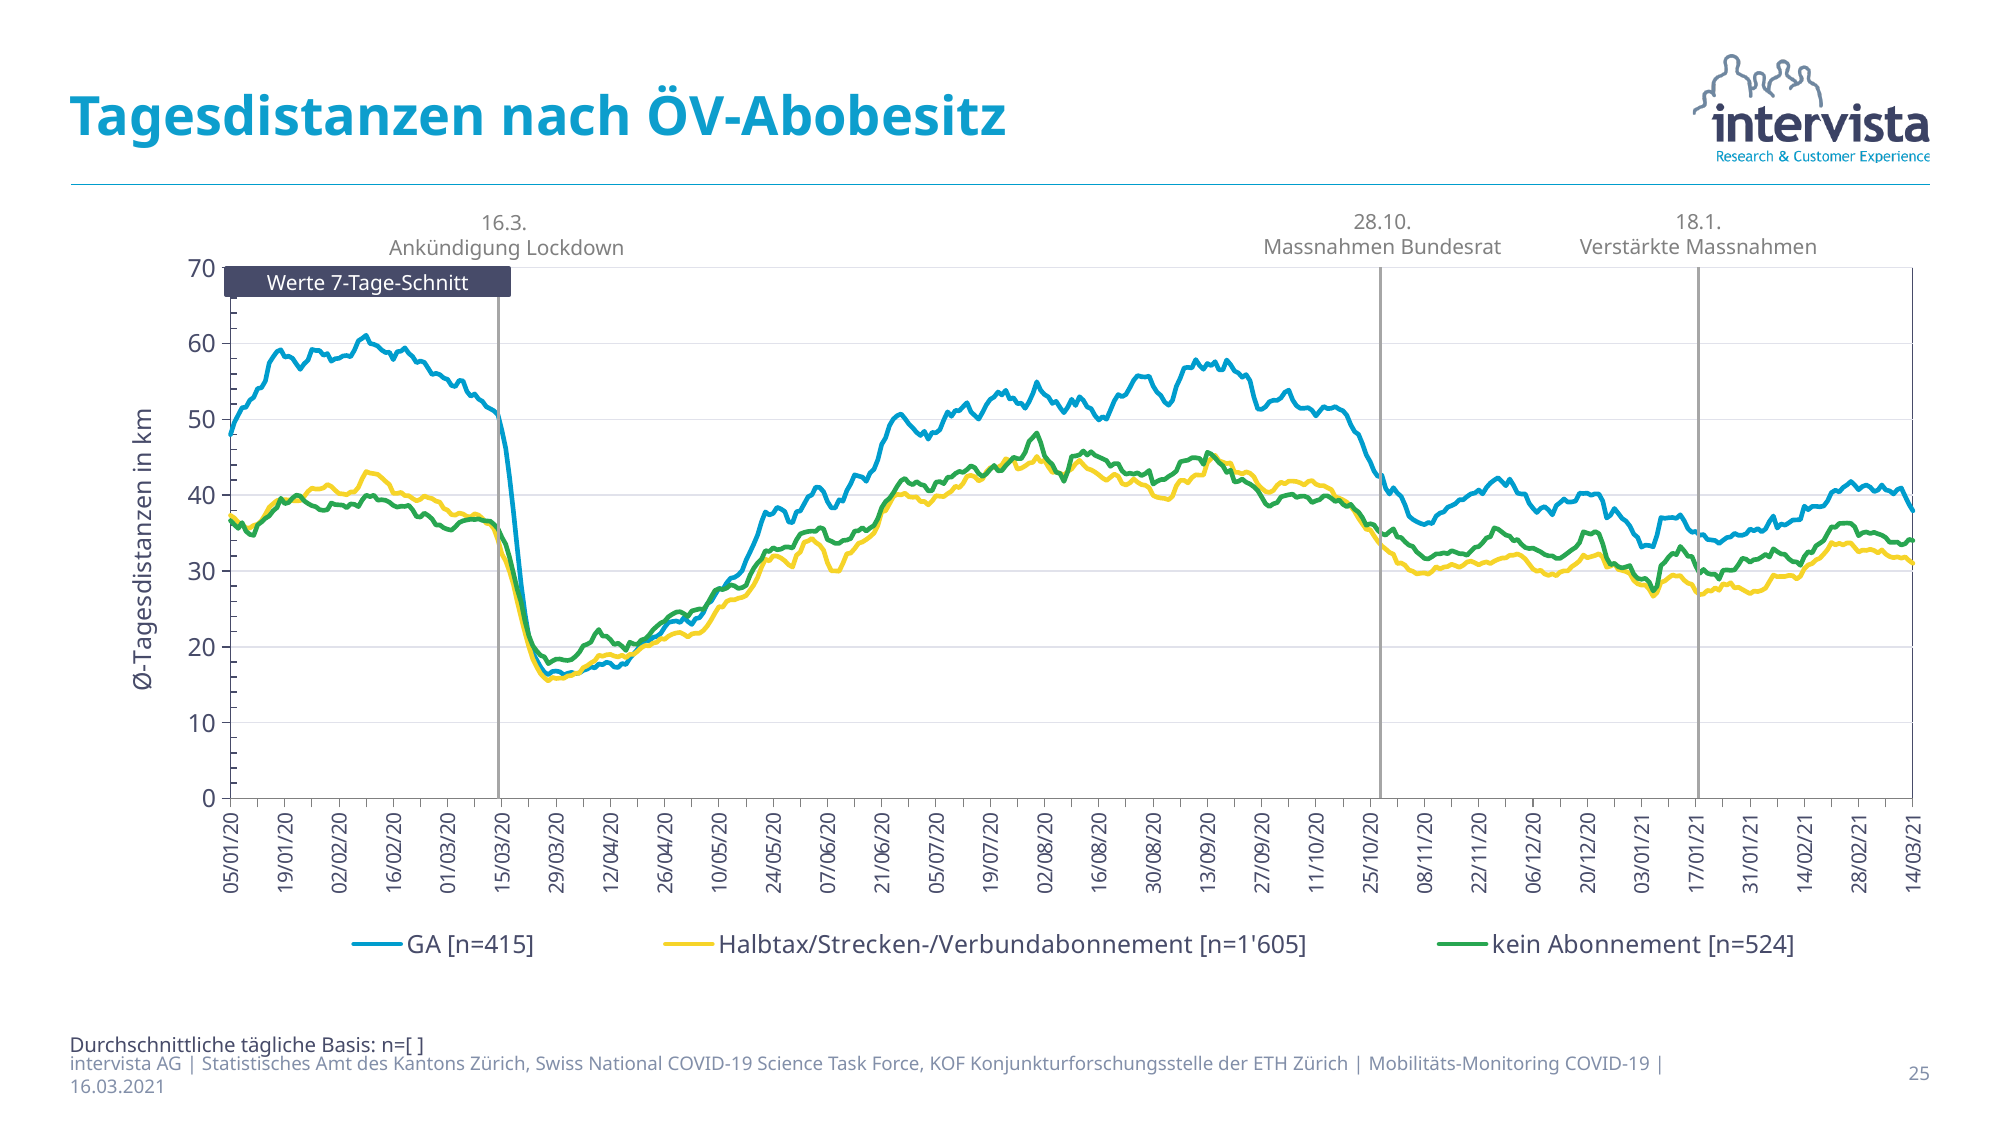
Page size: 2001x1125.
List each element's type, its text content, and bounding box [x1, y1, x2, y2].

text_box 16.3. Ankündigung Lockdown [431, 202, 582, 236]
text_box 28.10. Massnahmen Bundesrat [1307, 201, 1458, 236]
text_box 18.1. Verstärkte Massnahmen [1623, 201, 1774, 236]
slide_number 25 [1629, 1035, 1945, 1114]
text_box Durchschnittliche tägliche Basis: n=[ ] [54, 968, 1927, 1065]
chart [72, 239, 1928, 972]
footer intervista AG | Statistisches Amt des Kantons Zürich, Swiss National COVID-19 Science Task Force, KOF Konjunkturforschungsstelle der ETH Zürich | Mobilitäts-Monitoring COVID-19 | 16.03.2021 [54, 1065, 1629, 1114]
title Tagesdistanzen nach ÖV-Abobesitz [54, 43, 1630, 185]
